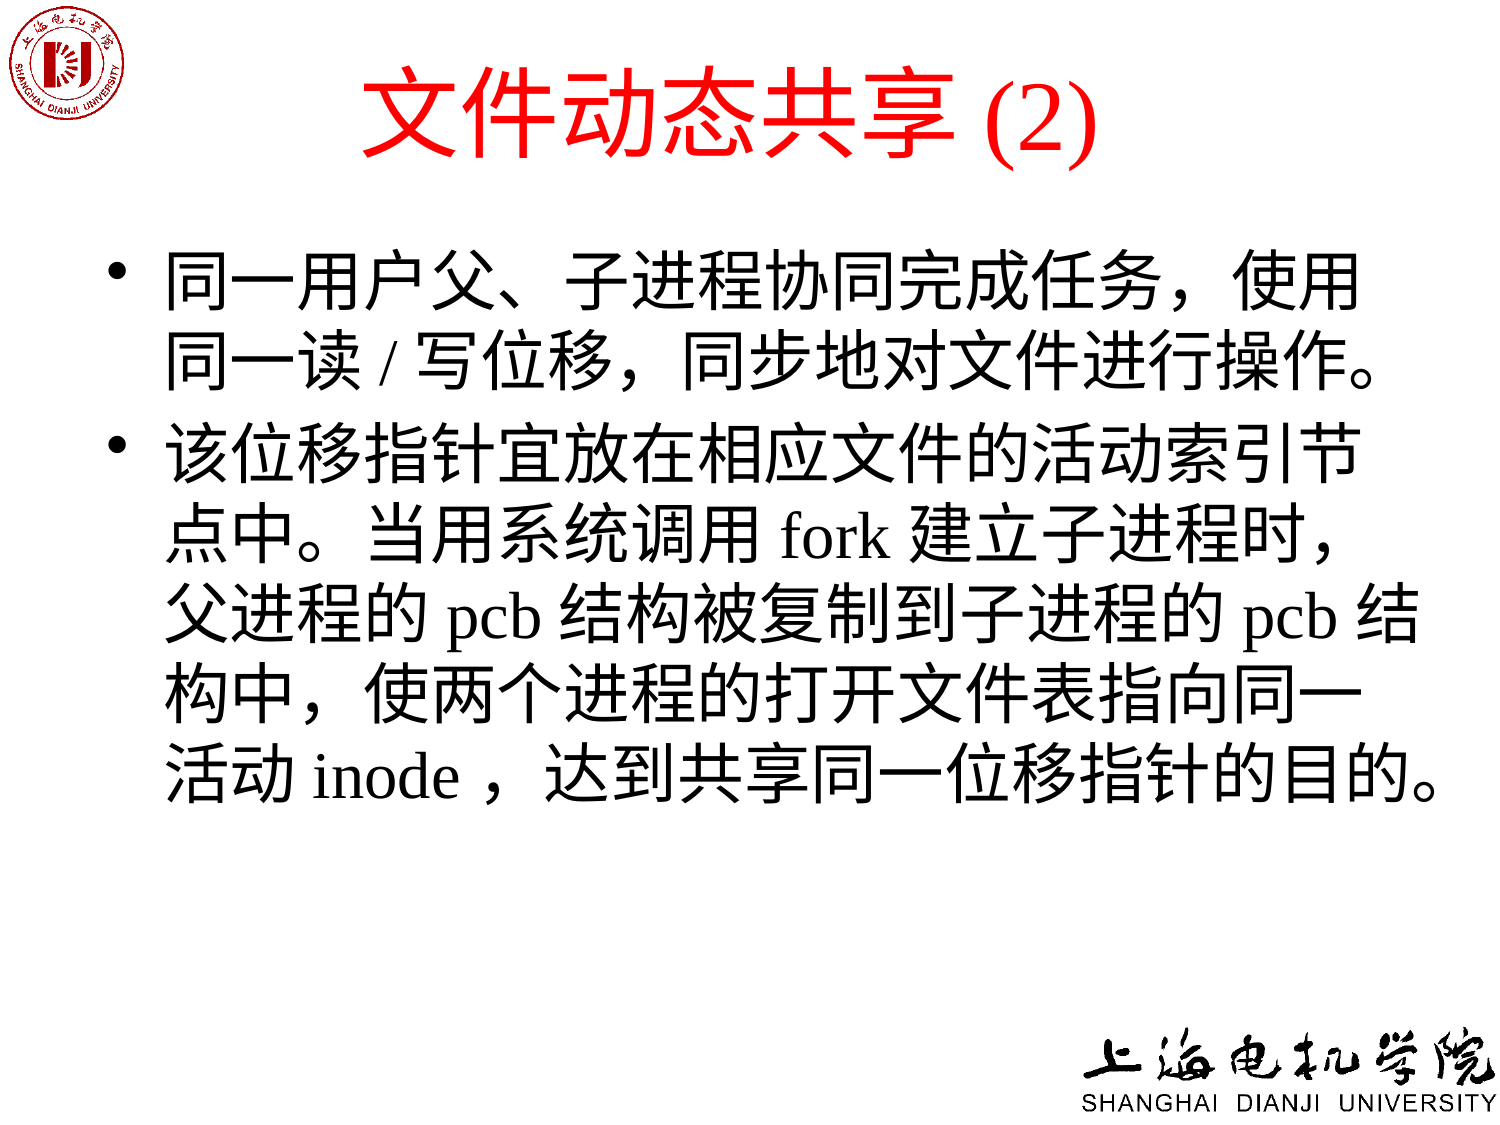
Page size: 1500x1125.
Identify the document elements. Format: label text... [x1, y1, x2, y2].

picture [1079, 1023, 1500, 1114]
picture [9, 6, 124, 120]
title 文件动态共享(2) [92, 42, 1368, 194]
list 同一用户父、子进程协同完成任务，使用同一读/写位移，同步地对文件进行操作。 该位移指针宜放在相应文件的活动索引节点中。当用系统调用fork建立子进程时，父进程的pcb结构被复制到子进程的pcb结构中，使两个进程的打开文件表指向同一活动inode，达到共享同一位移指针的目的。 [92, 231, 1439, 857]
